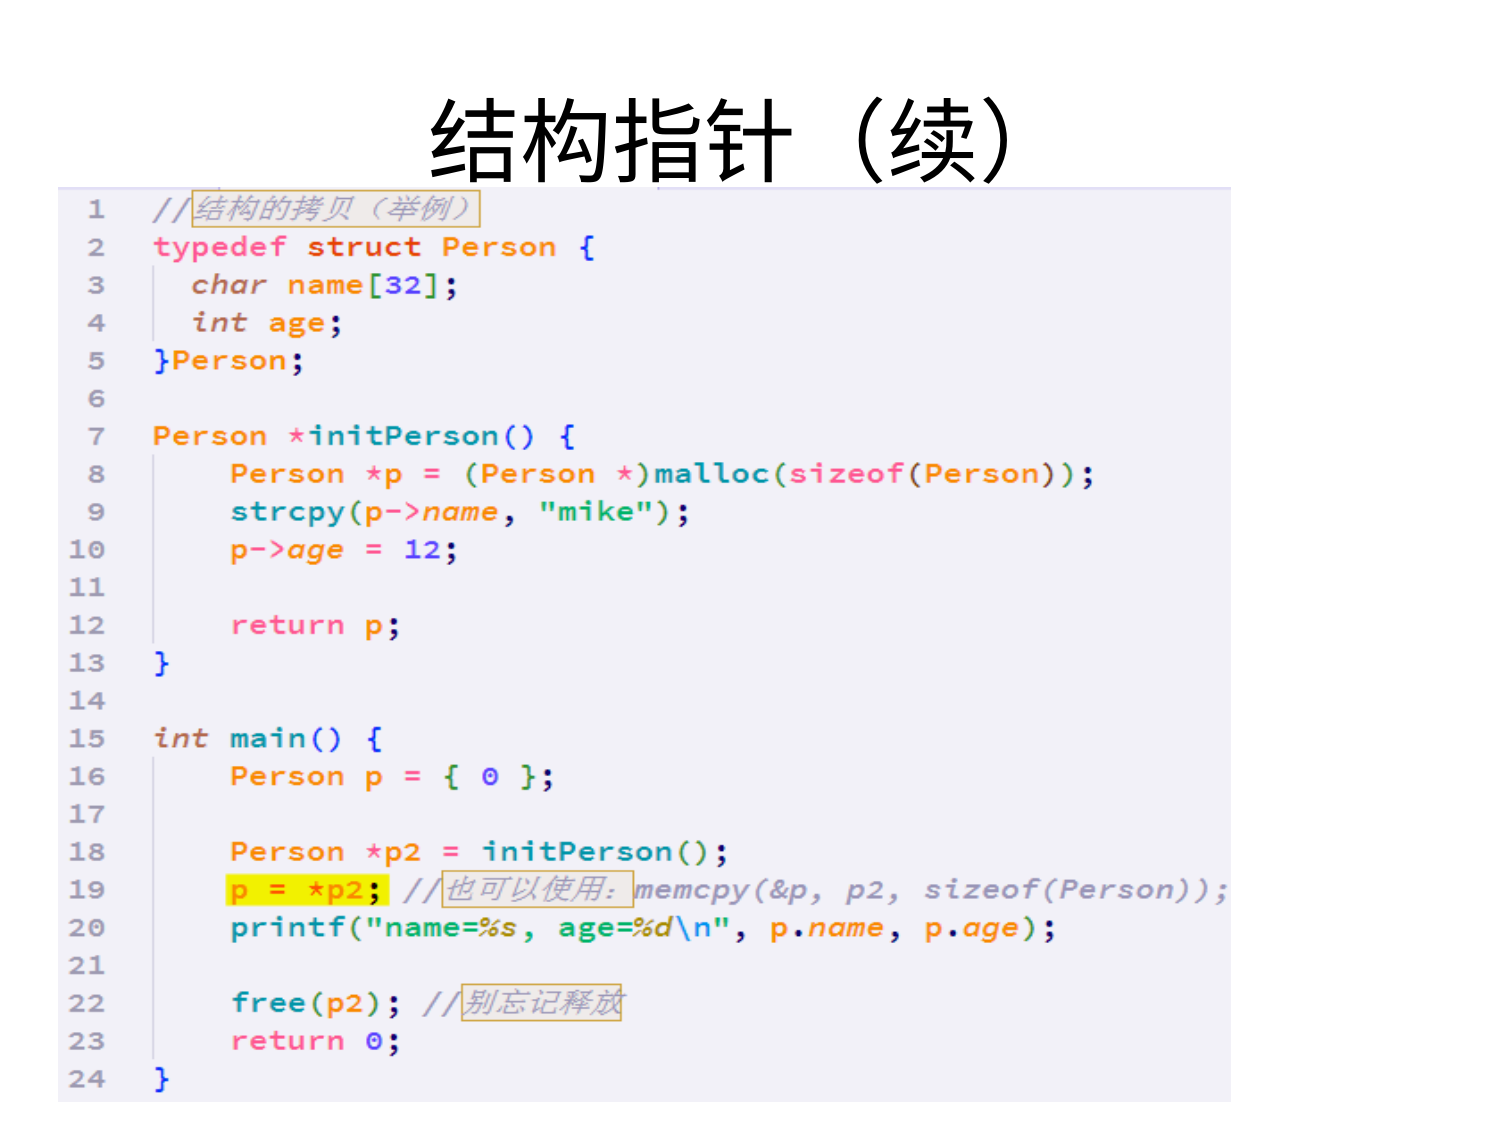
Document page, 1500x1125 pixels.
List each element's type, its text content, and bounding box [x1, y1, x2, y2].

picture [58, 187, 1231, 1102]
title 结构指针（续） [75, 45, 1425, 233]
